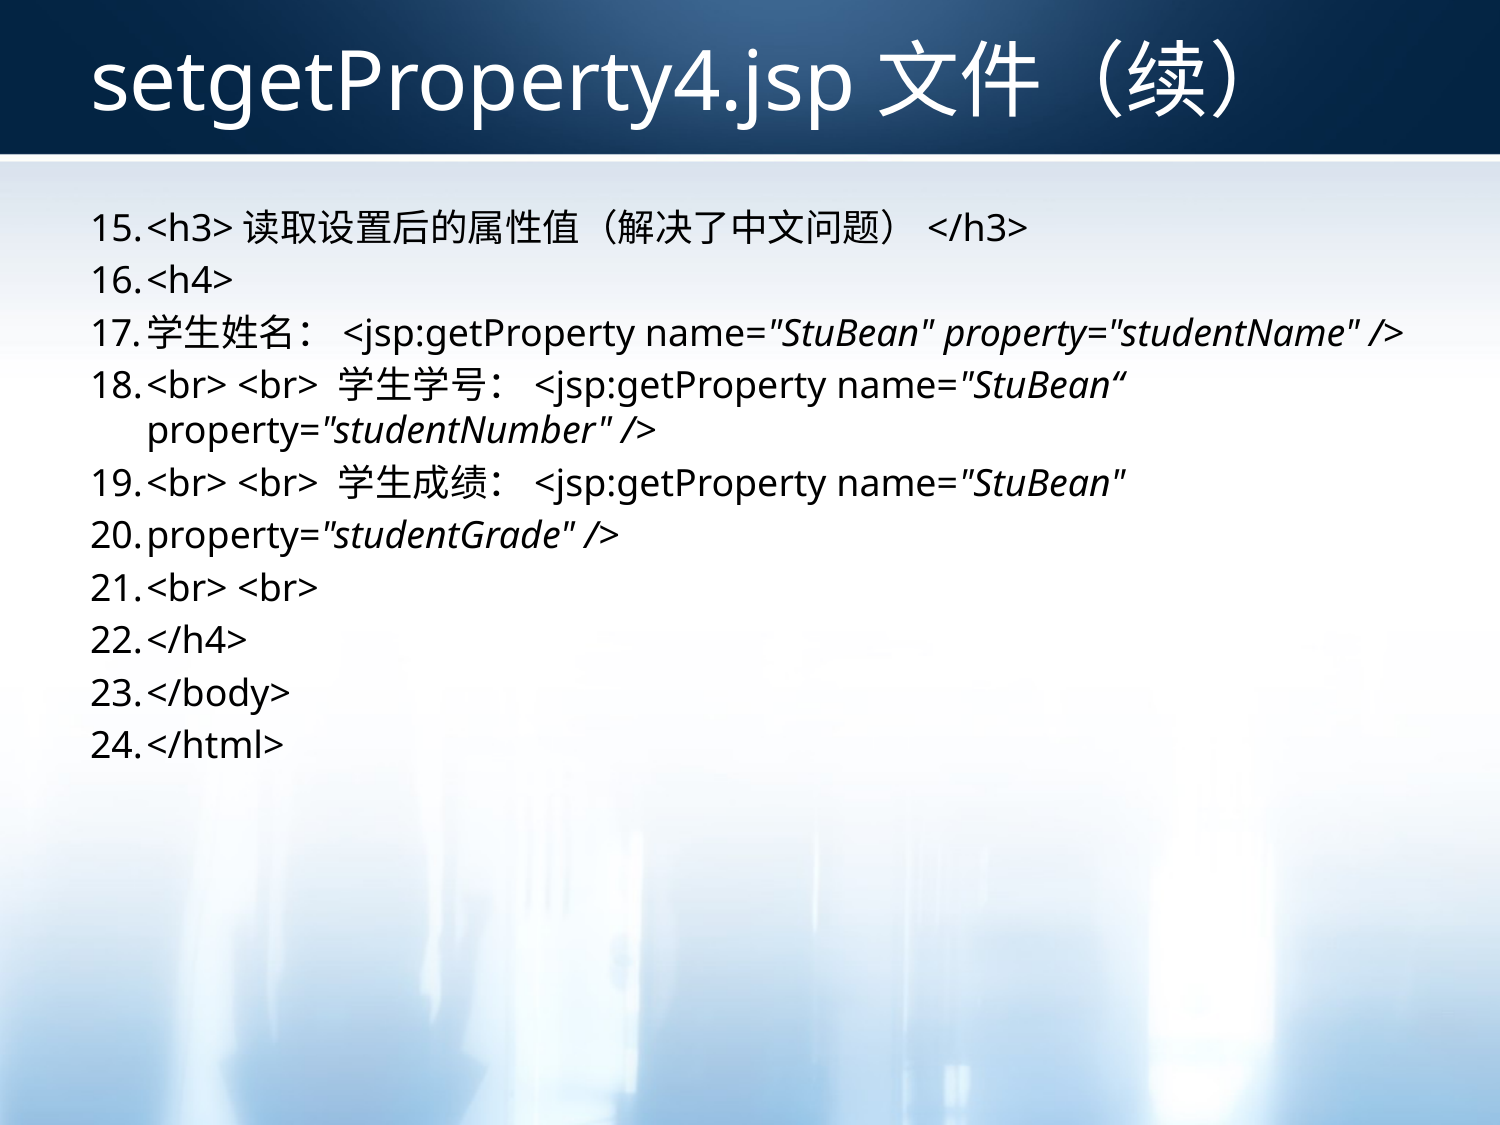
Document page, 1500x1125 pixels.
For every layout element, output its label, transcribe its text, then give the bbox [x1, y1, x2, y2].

picture [0, 0, 1500, 1125]
list <h3>读取设置后的属性值（解决了中文问题）</h3> <h4> 学生姓名：<jsp:getProperty name="StuBean" property="studentName" /> <br> <br> 学生学号：<jsp:getProperty name="StuBean“ property="studentNumber" /> <br> <br> 学生成绩：<jsp:getProperty name="StuBean" property="studentGrade" /> <br> <br> </h4> </body> </html> [74, 196, 1426, 1036]
title setgetProperty4.jsp文件（续） [74, 30, 1426, 124]
